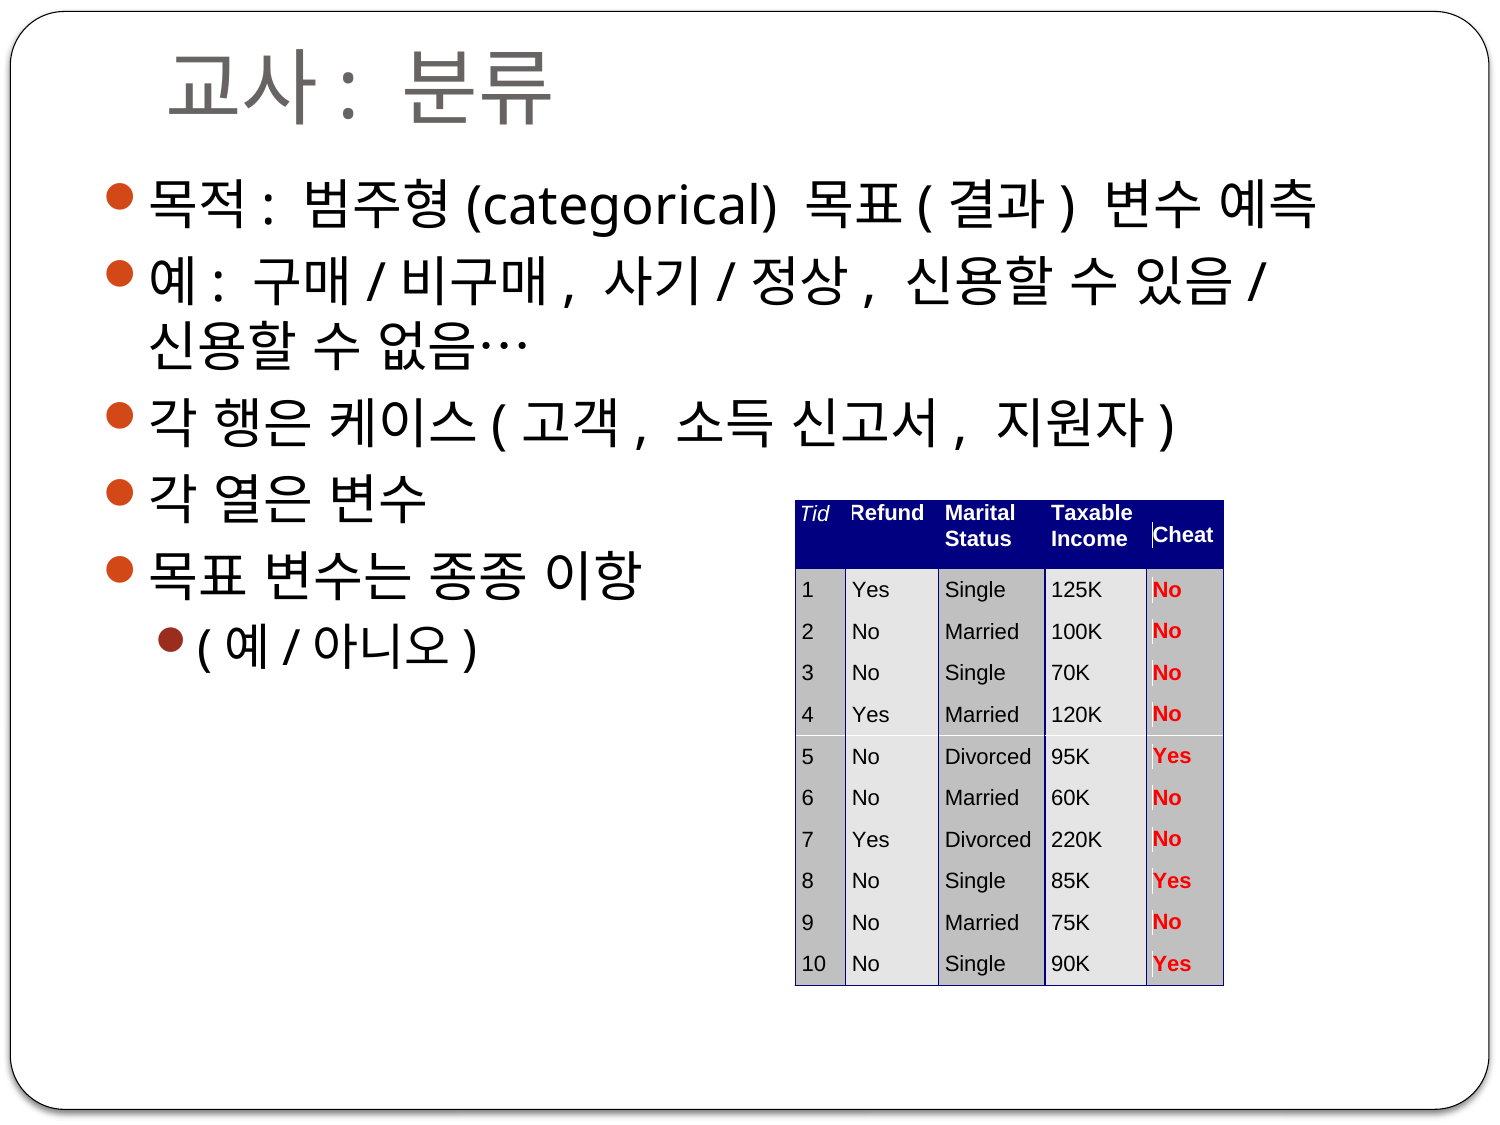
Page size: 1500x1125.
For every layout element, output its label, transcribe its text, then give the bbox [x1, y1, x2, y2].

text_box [787, 499, 1256, 1000]
list 목적: 범주형(categorical) 목표(결과) 변수 예측 예: 구매/비구매, 사기/정상, 신용할 수 있음/신용할 수 없음… 각 행은 케이스(고객, 소득 신고서, 지원자) 각 열은 변수 목표 변수는 종종 이항 (예/아니오) [87, 162, 1363, 825]
title 교사: 분류 [150, 45, 1425, 150]
